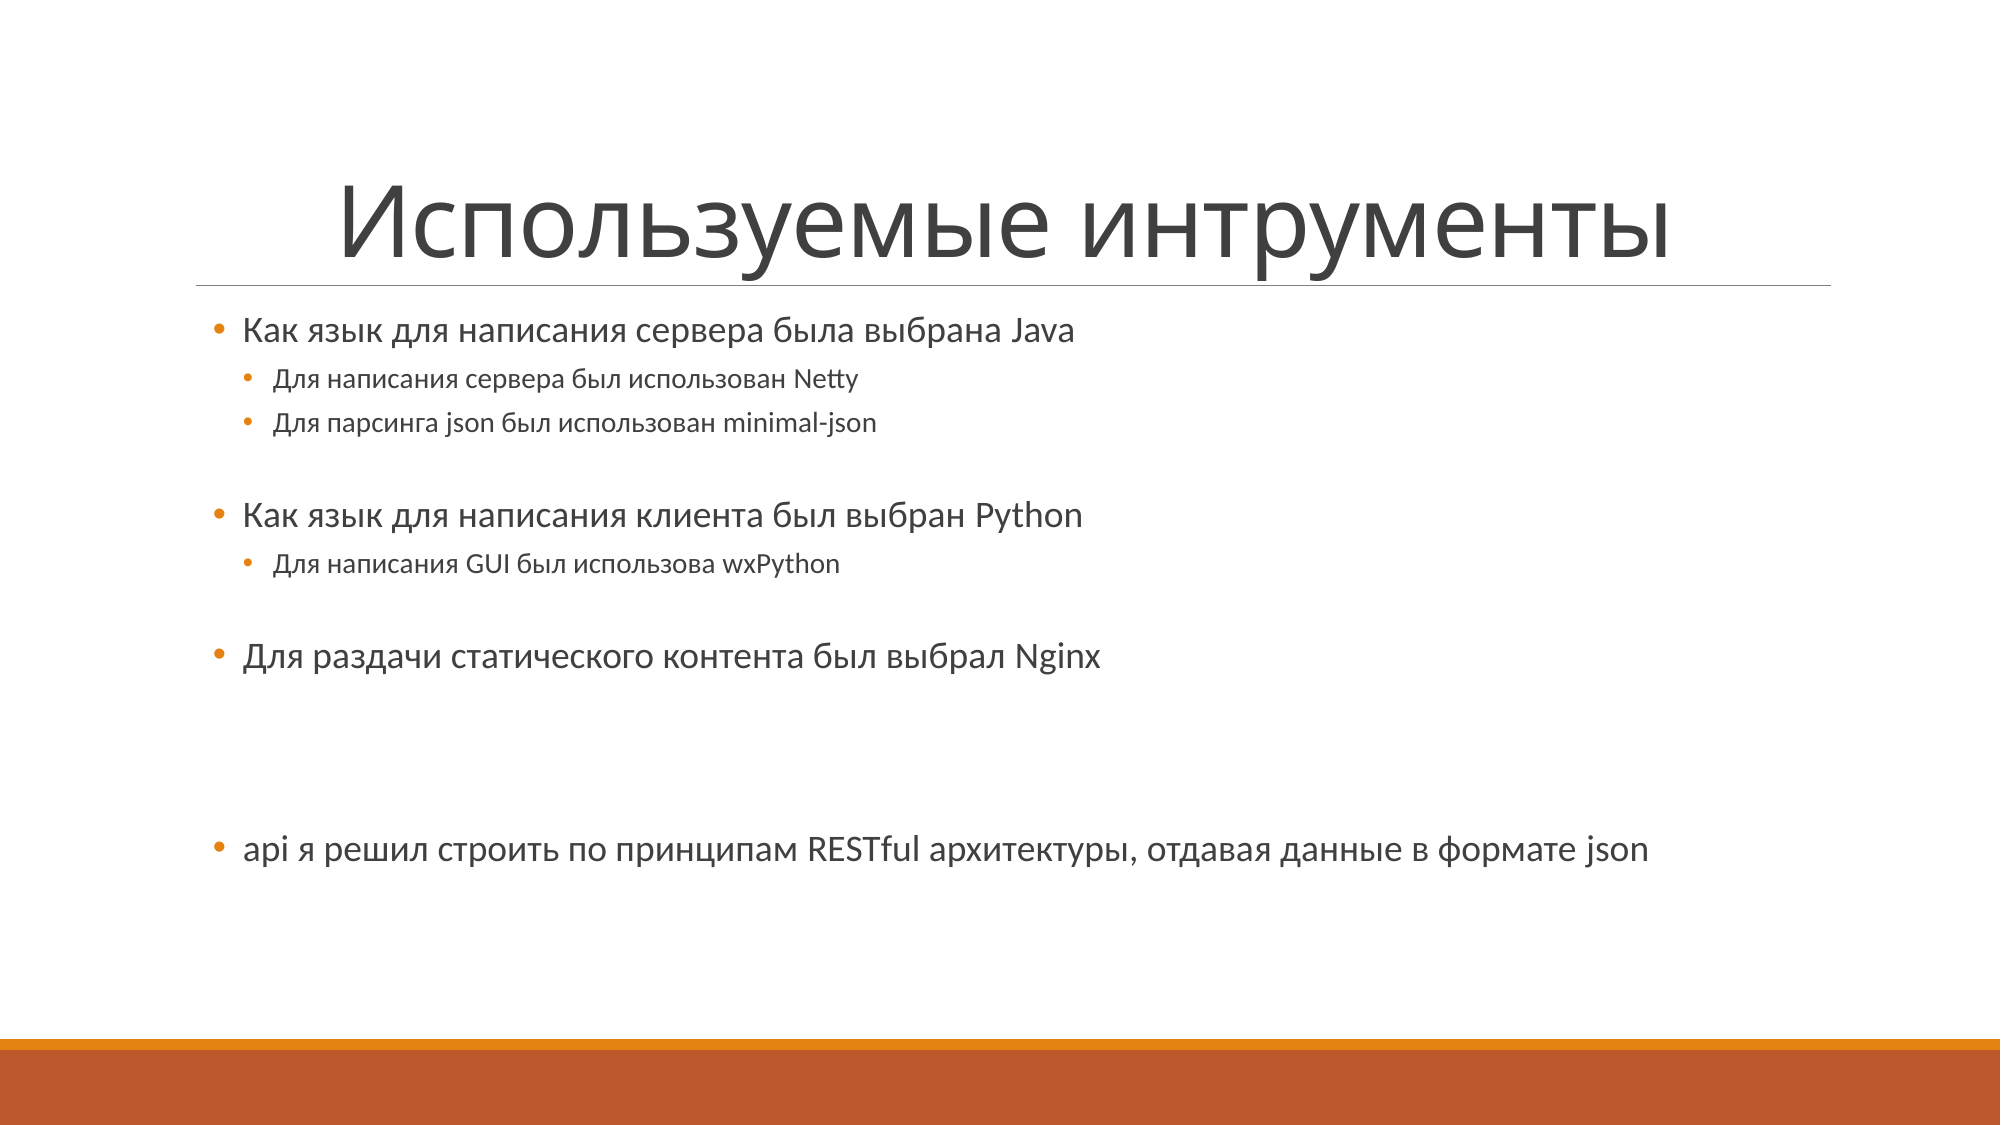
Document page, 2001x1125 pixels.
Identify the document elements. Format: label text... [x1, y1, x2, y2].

list Как язык для написания сервера была выбрана Java Для написания сервера был использован Netty Для парсинга json был использован minimal-json Как язык для написания клиента был выбран Python Для написания GUI был использова wxPython Для раздачи статического контента был выбрал Nginx api я решил строить по принципам RESTful архитектуры, отдавая данные в формате json [180, 302, 1830, 963]
title Используемые интрументы [180, 47, 1830, 285]
